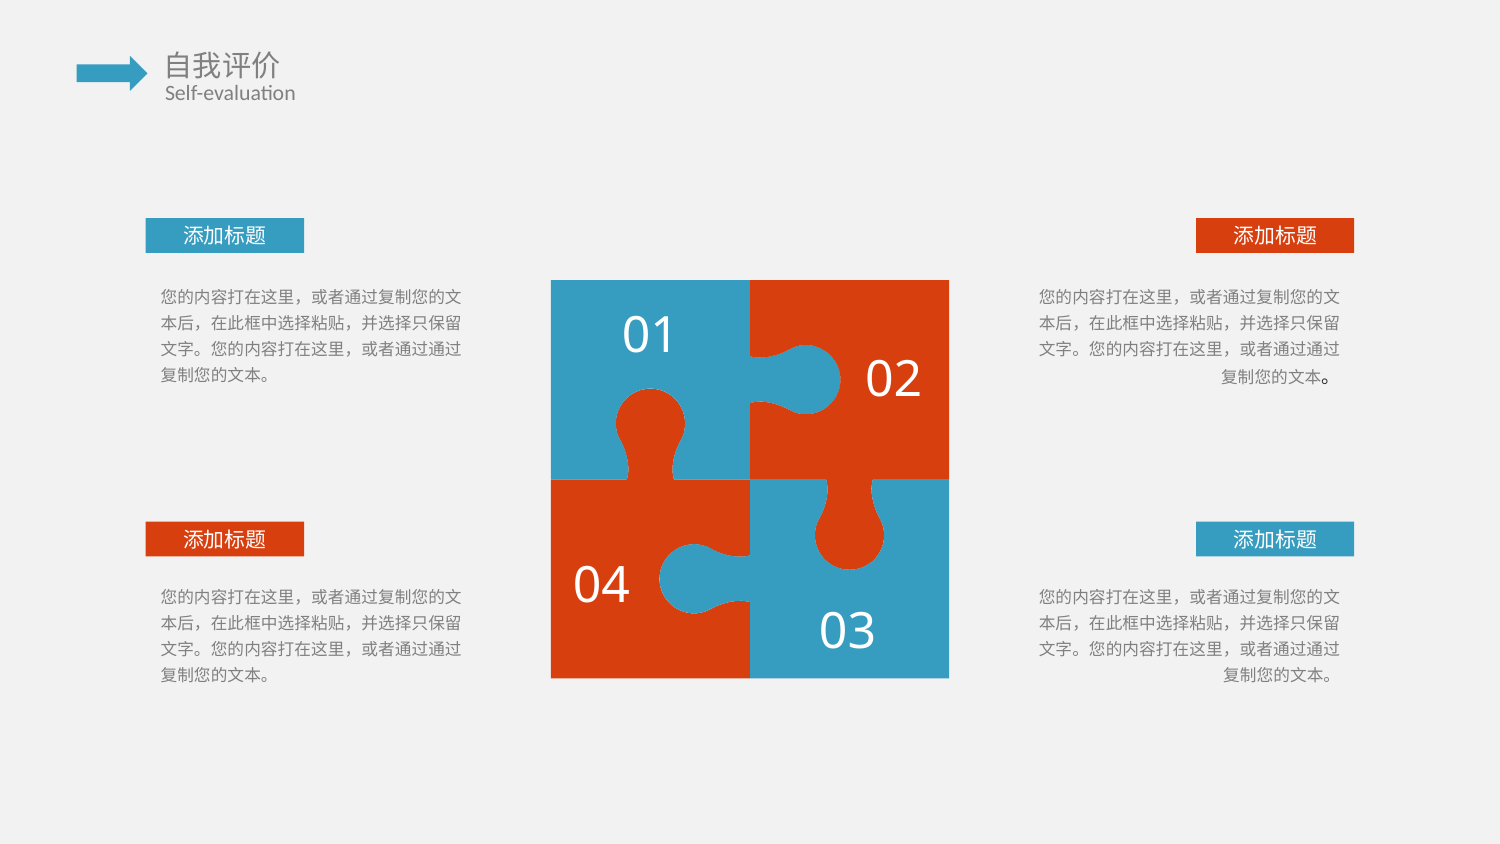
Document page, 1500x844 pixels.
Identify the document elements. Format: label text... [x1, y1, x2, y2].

text_box 添加标题 [145, 521, 305, 557]
text_box 04 [550, 389, 750, 679]
text_box 您的内容打在这里，或者通过复制您的文本后，在此框中选择粘贴，并选择只保留文字。您的内容打在这里，或者通过通过复制您的文本。 [1016, 573, 1356, 693]
text_box 添加标题 [1196, 521, 1355, 557]
text_box 您的内容打在这里，或者通过复制您的文本后，在此框中选择粘贴，并选择只保留文字。您的内容打在这里，或者通过通过复制您的文本。 [145, 273, 485, 392]
text_box 您的内容打在这里，或者通过复制您的文本后，在此框中选择粘贴，并选择只保留文字。您的内容打在这里，或者通过通过复制您的文本。 [1016, 273, 1356, 396]
text_box 您的内容打在这里，或者通过复制您的文本后，在此框中选择粘贴，并选择只保留文字。您的内容打在这里，或者通过通过复制您的文本。 [145, 573, 485, 693]
text_box 02 [750, 280, 950, 569]
text_box 03 [659, 479, 950, 679]
text_box 01 [550, 280, 840, 480]
text_box 添加标题 [1196, 218, 1355, 253]
text_box 添加标题 [145, 218, 305, 253]
